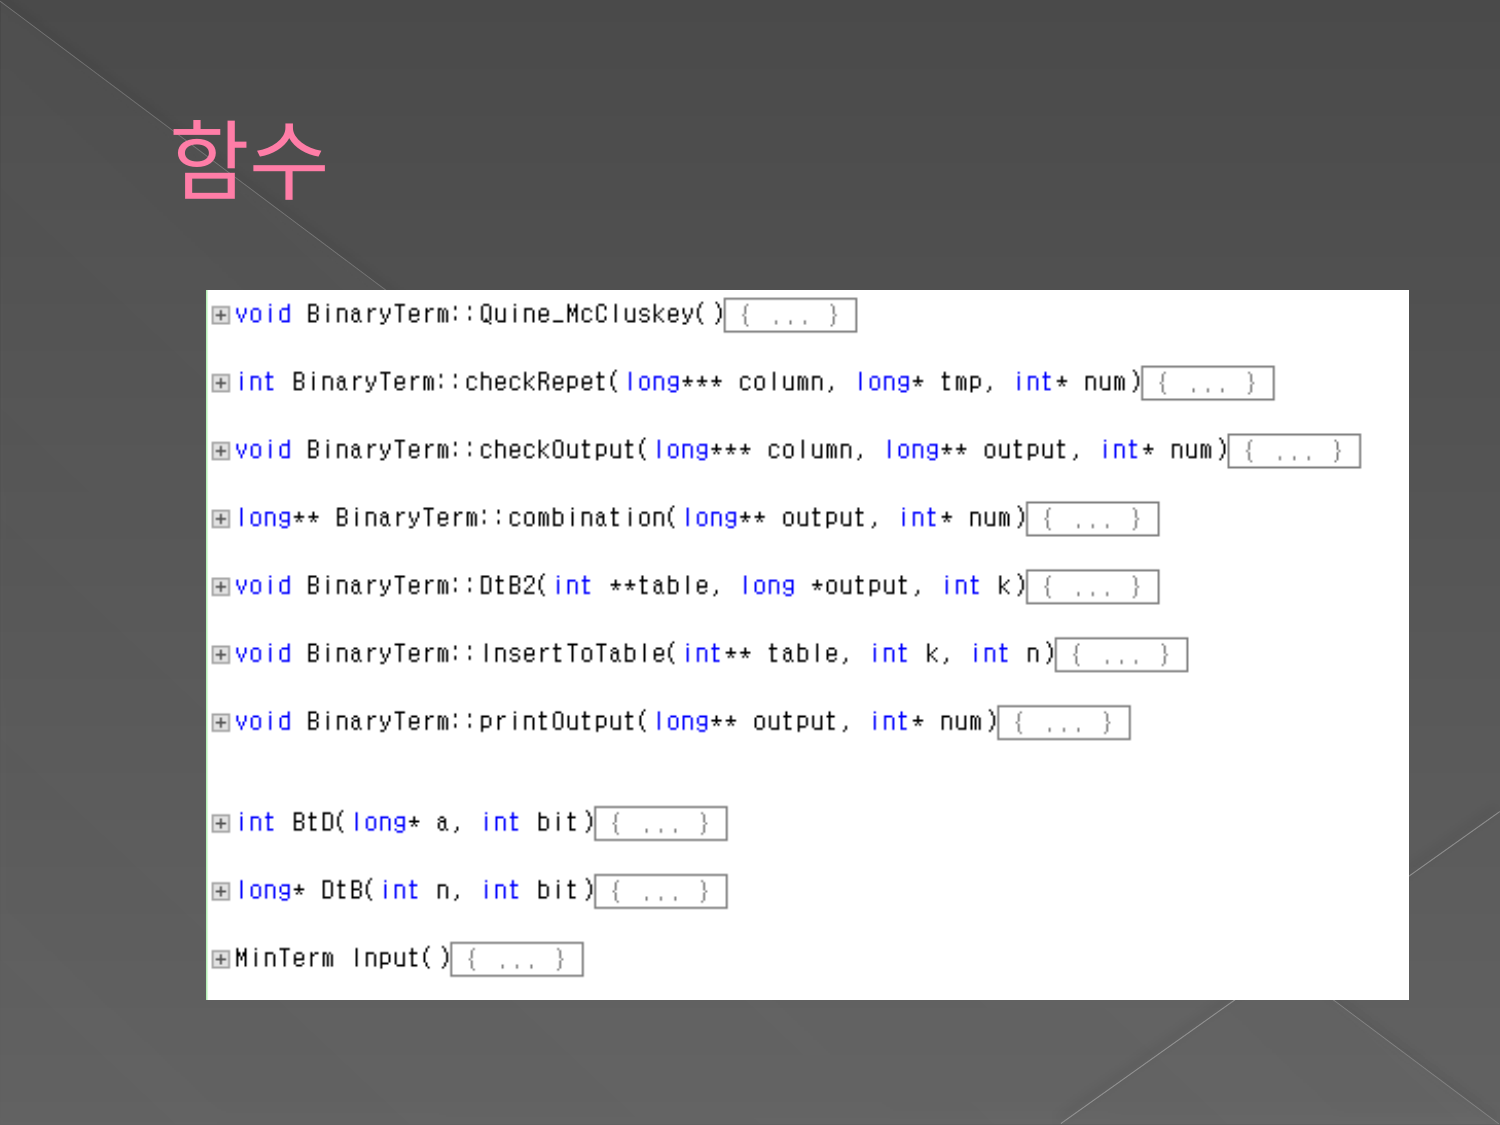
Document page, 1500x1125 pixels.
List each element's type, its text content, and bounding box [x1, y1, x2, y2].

title 함수 [75, 43, 1425, 274]
picture [206, 290, 1409, 1000]
